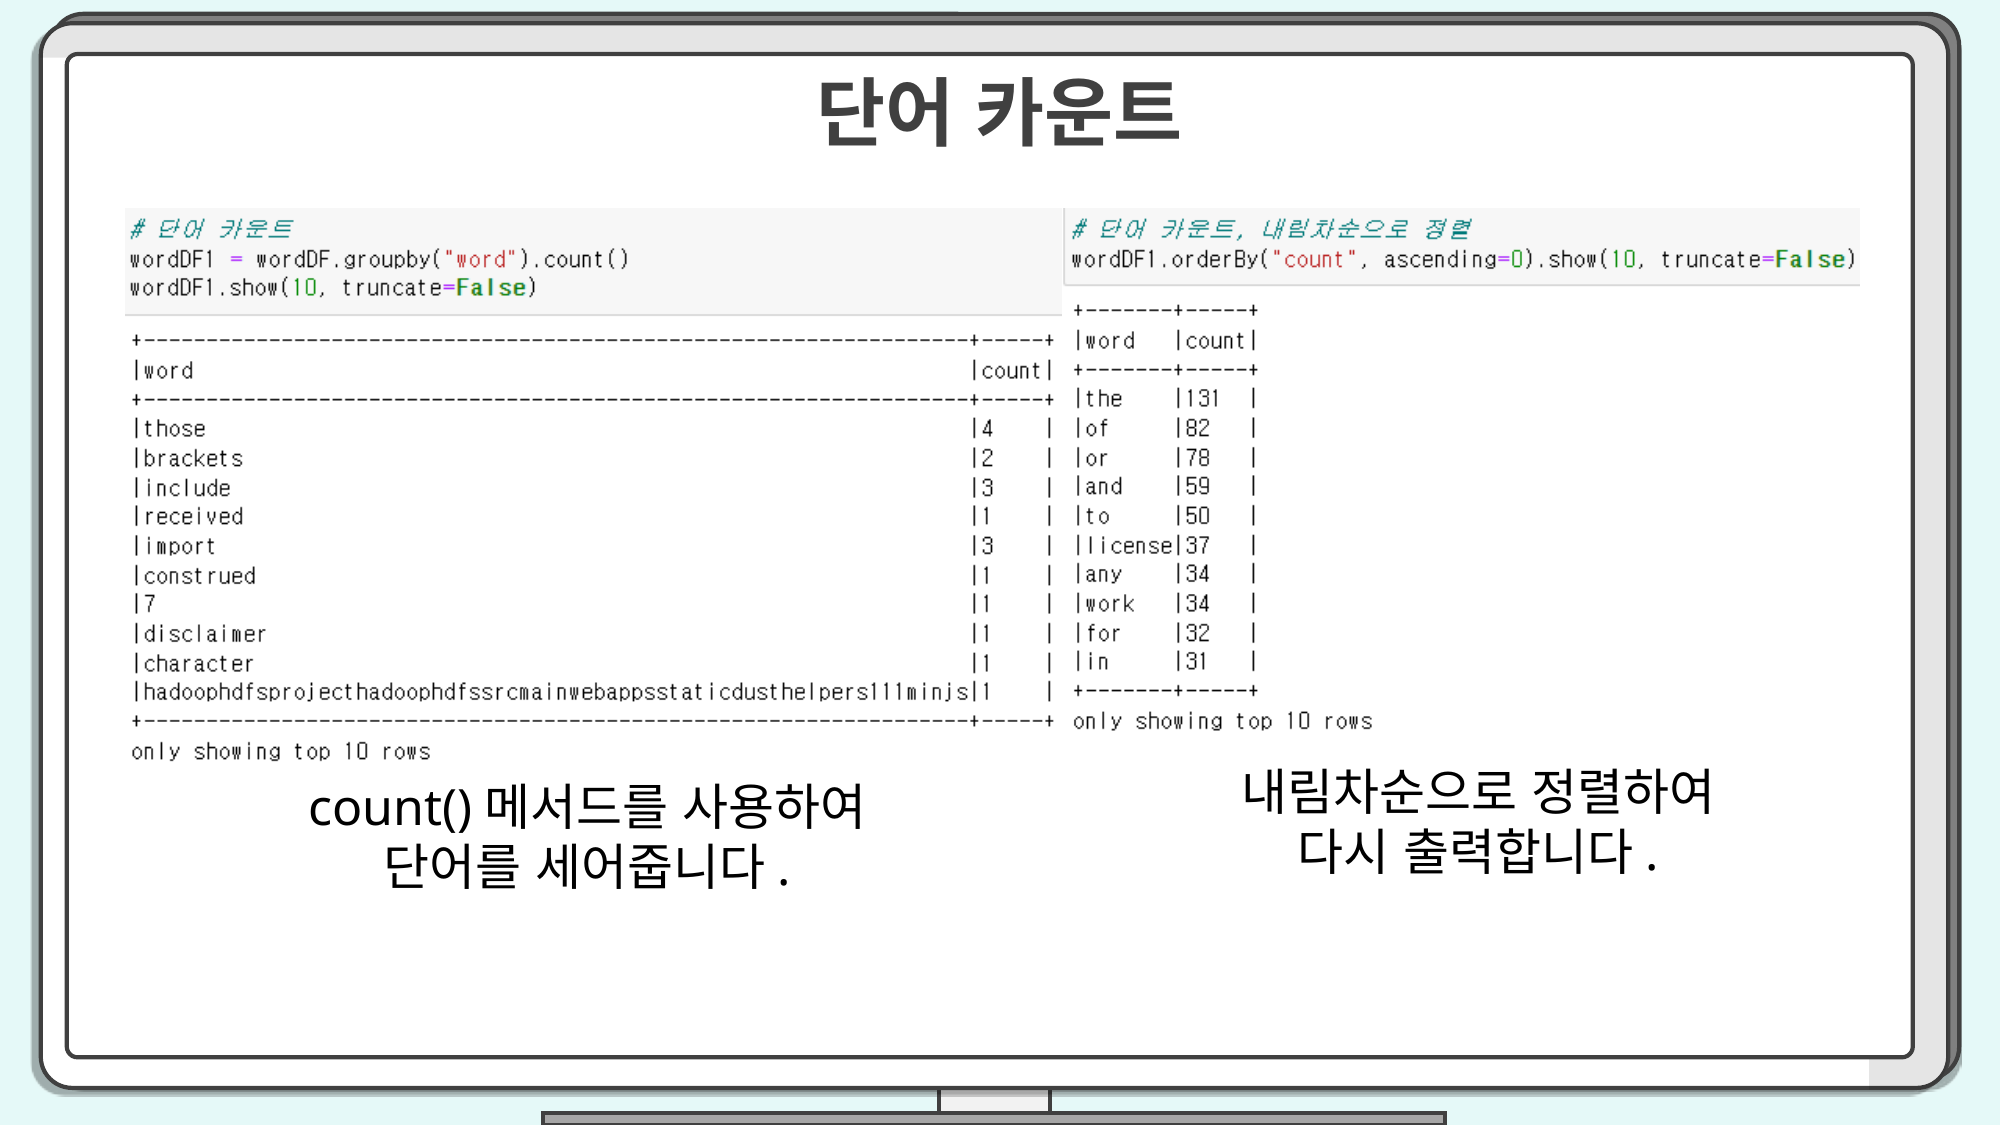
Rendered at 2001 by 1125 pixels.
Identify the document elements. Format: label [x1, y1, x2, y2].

picture [124, 208, 1860, 769]
text_box [40, 13, 1960, 1125]
